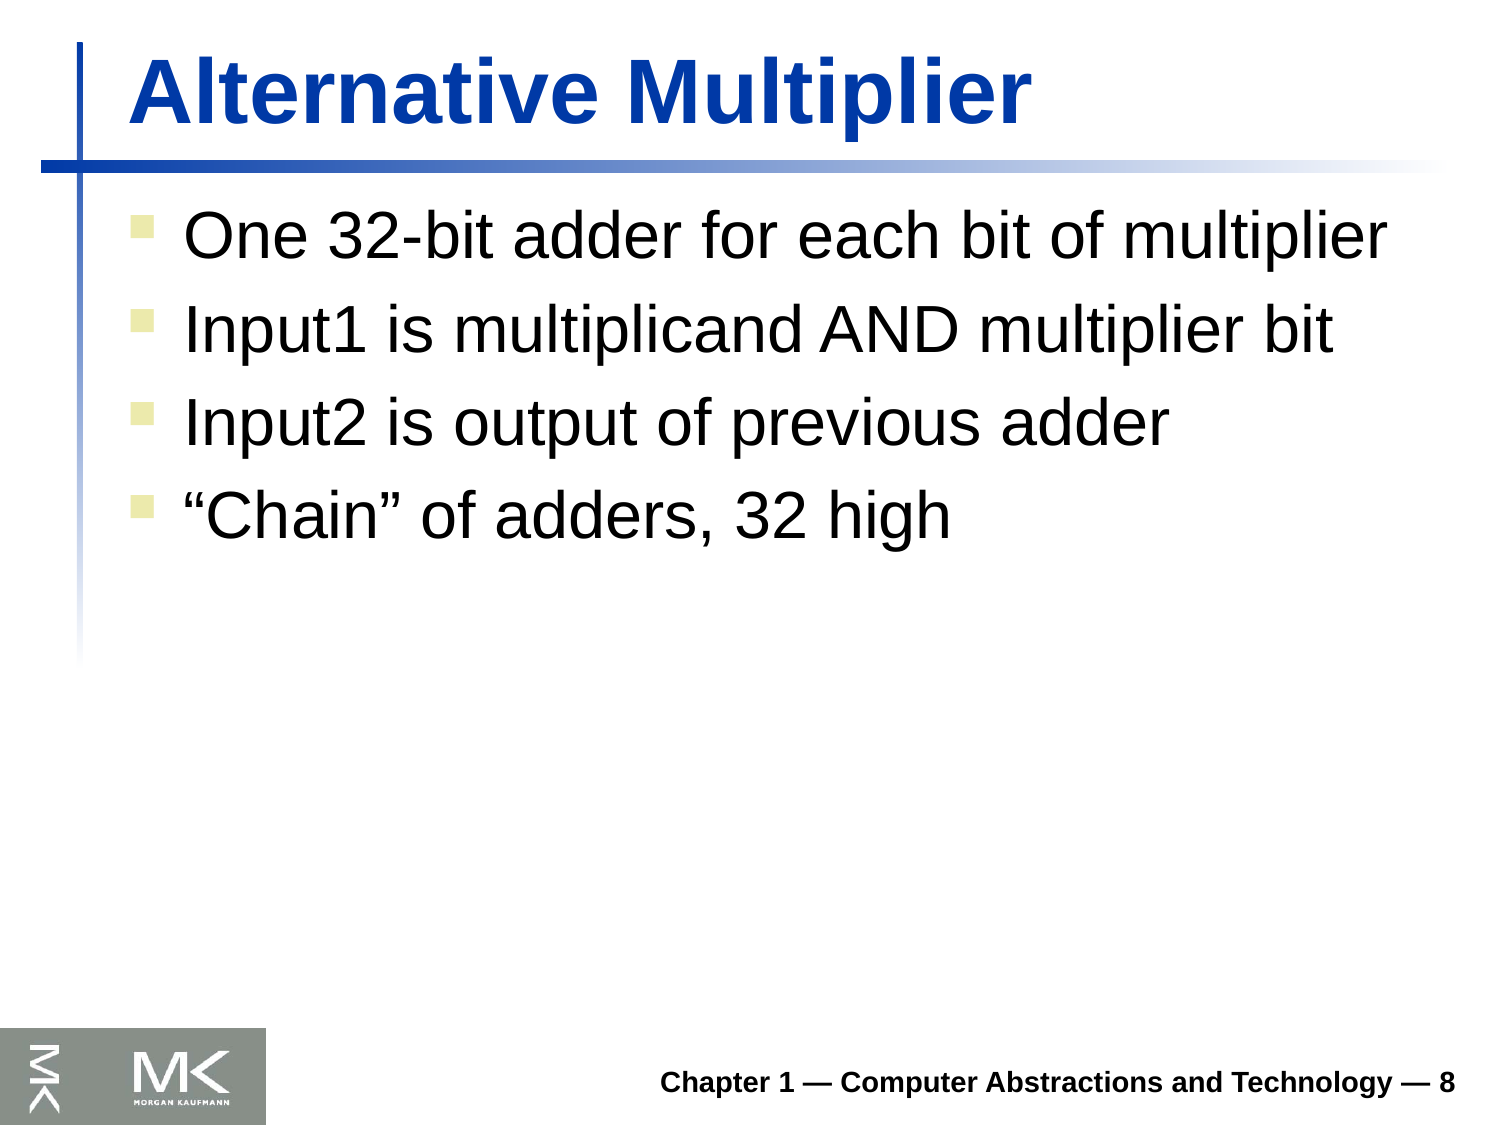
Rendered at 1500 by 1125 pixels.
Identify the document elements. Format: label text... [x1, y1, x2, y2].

list One 32-bit adder for each bit of multiplier Input1 is multiplicand AND multiplier bit Input2 is output of previous adder “Chain” of adders, 32 high [112, 184, 1469, 1024]
footer Chapter 1 — Computer Abstractions and Technology — 8 [277, 1046, 1471, 1106]
title Alternative Multiplier [112, 23, 1468, 149]
picture [0, 1028, 266, 1125]
